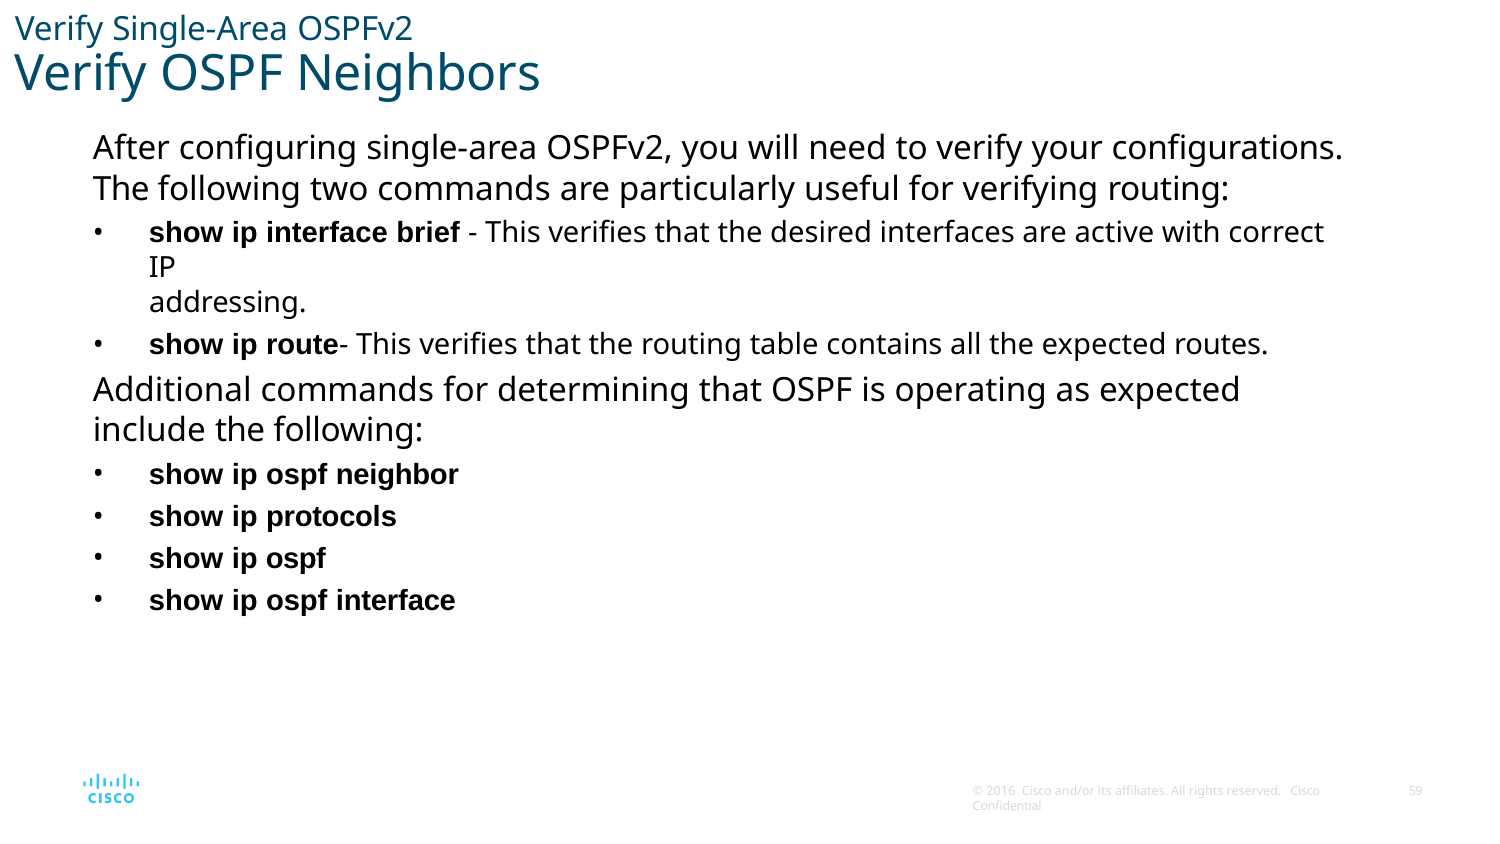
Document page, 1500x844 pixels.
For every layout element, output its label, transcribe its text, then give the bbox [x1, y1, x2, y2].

text_box After configuring single-area OSPFv2, you will need to verify your configurations. The following two commands are particularly useful for verifying routing: show ip interface brief - This verifies that the desired interfaces are active with correct IP addressing. show ip route- This verifies that the routing table contains all the expected routes. Additional commands for determining that OSPF is operating as expected include the following: show ip ospf neighbor show ip protocols show ip ospf show ip ospf interface [90, 124, 1351, 617]
footer © 2016 Cisco and/or its affiliates. All rights reserved. Cisco Confidential [970, 782, 1381, 844]
slide_number 30 [1402, 782, 1432, 844]
title Verify Single-Area OSPFv2 Verify OSPF Neighbors [11, 11, 1461, 154]
